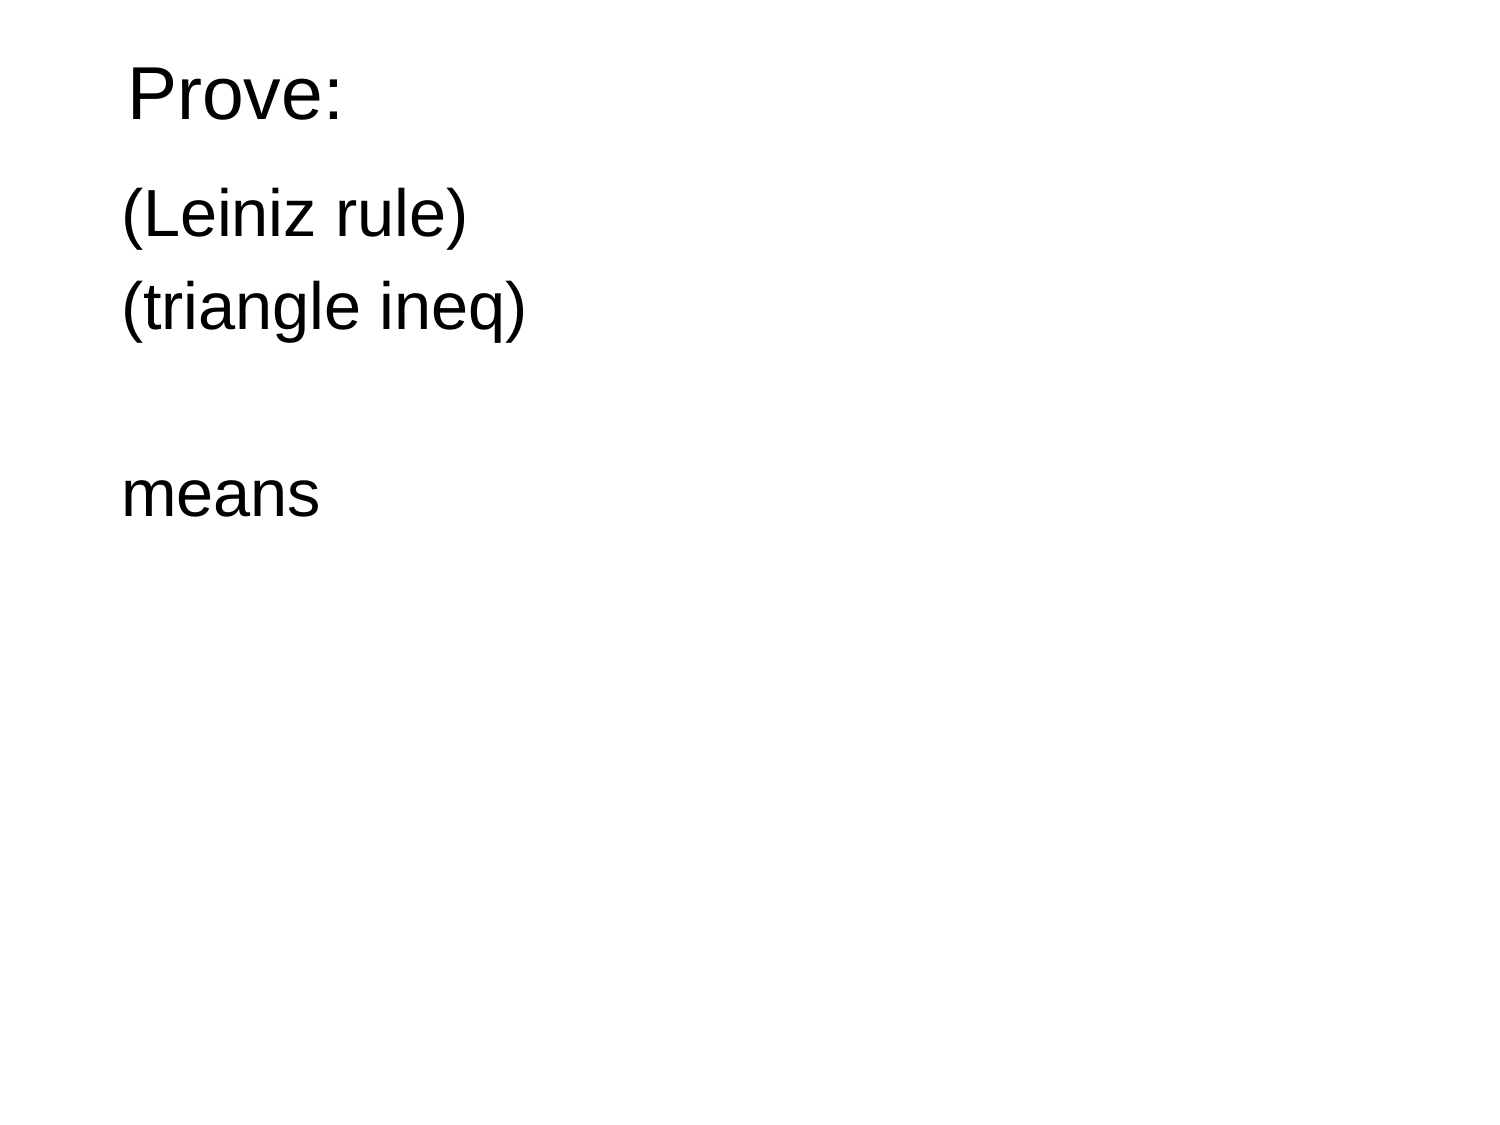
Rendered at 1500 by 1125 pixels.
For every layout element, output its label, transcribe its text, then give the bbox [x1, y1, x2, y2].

text_box Prove: [112, 37, 375, 143]
